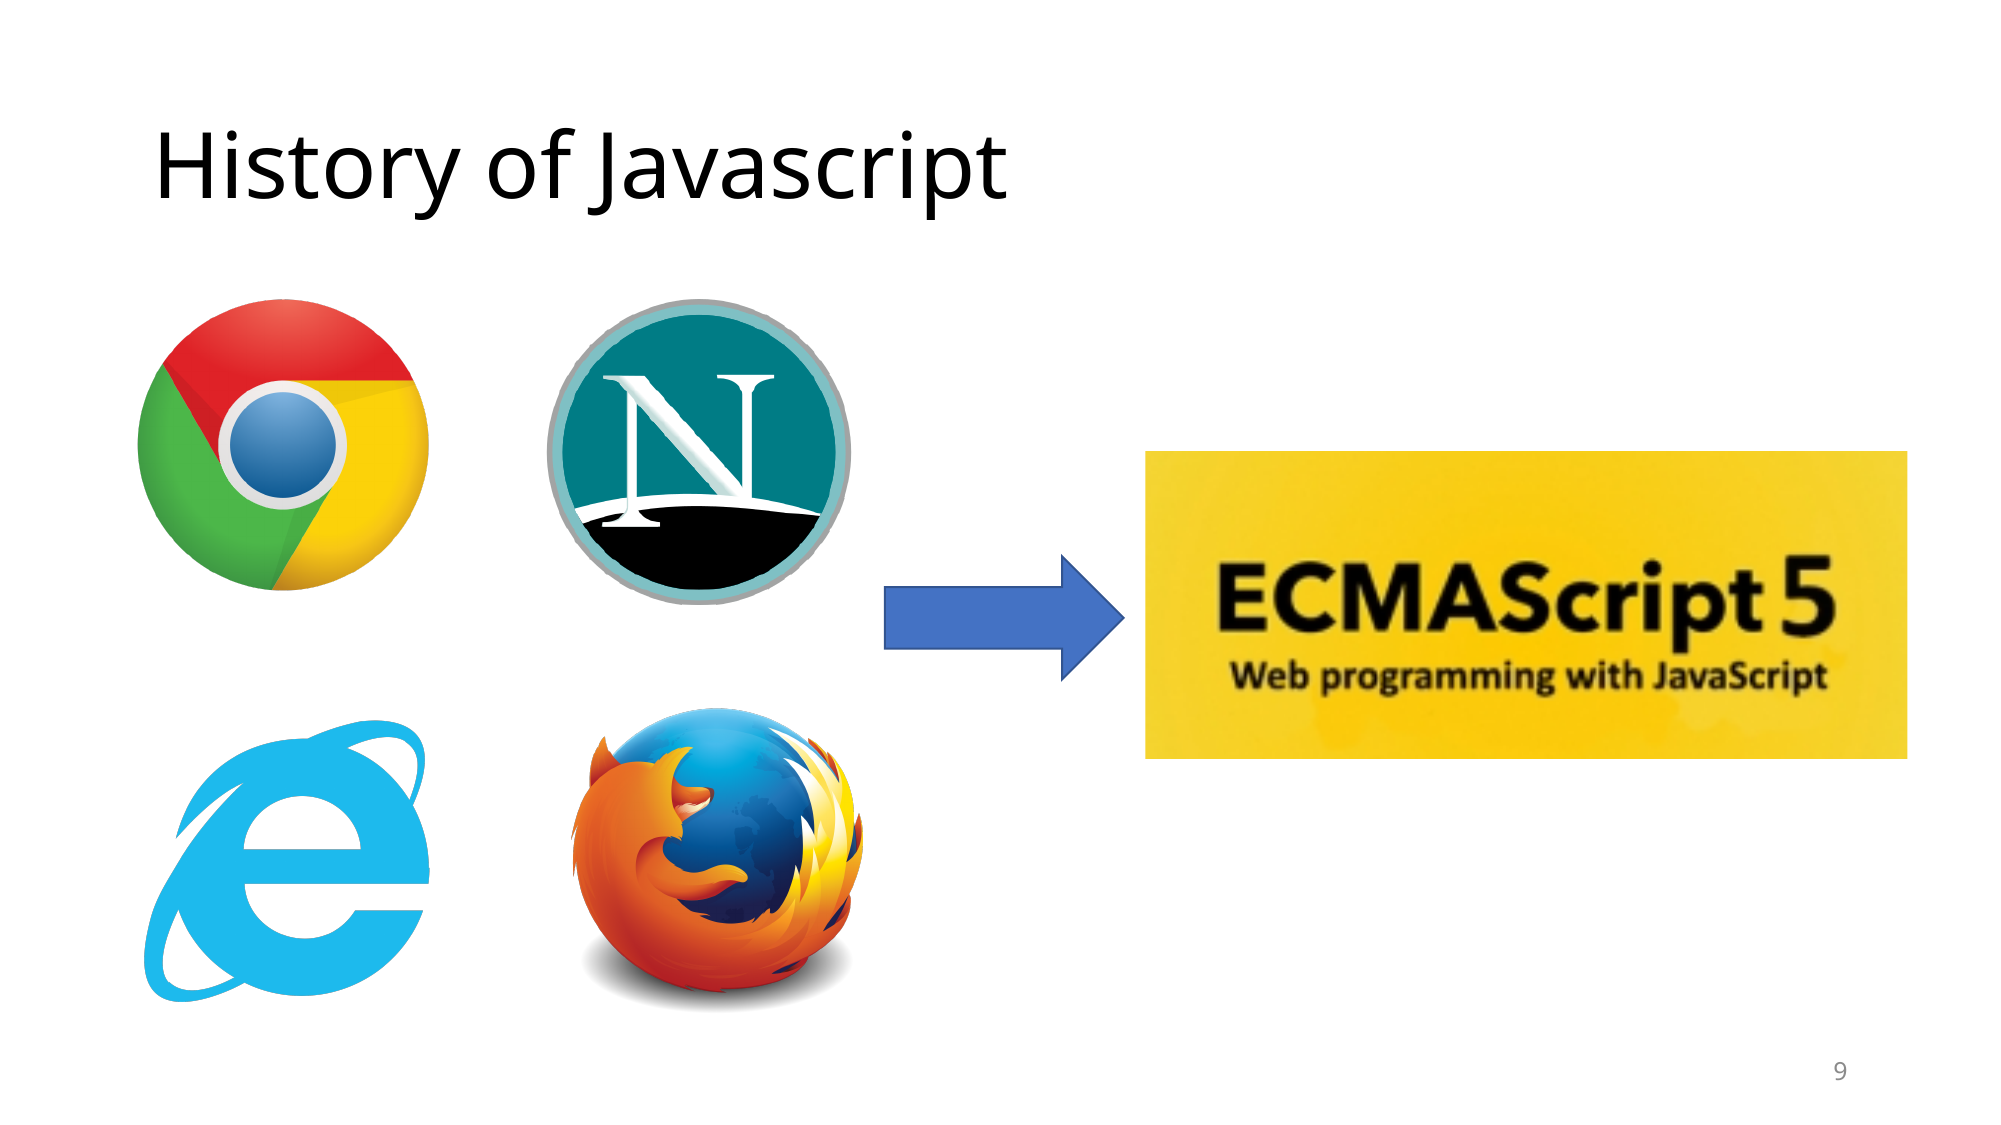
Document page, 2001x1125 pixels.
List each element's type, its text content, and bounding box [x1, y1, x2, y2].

picture [137, 716, 434, 1008]
picture [137, 299, 429, 591]
picture [571, 708, 863, 1017]
text_box [883, 553, 1126, 682]
title History of Javascript [137, 59, 1863, 278]
slide_number 9 [1412, 1042, 1863, 1103]
picture [545, 299, 864, 605]
picture [1145, 451, 1908, 759]
